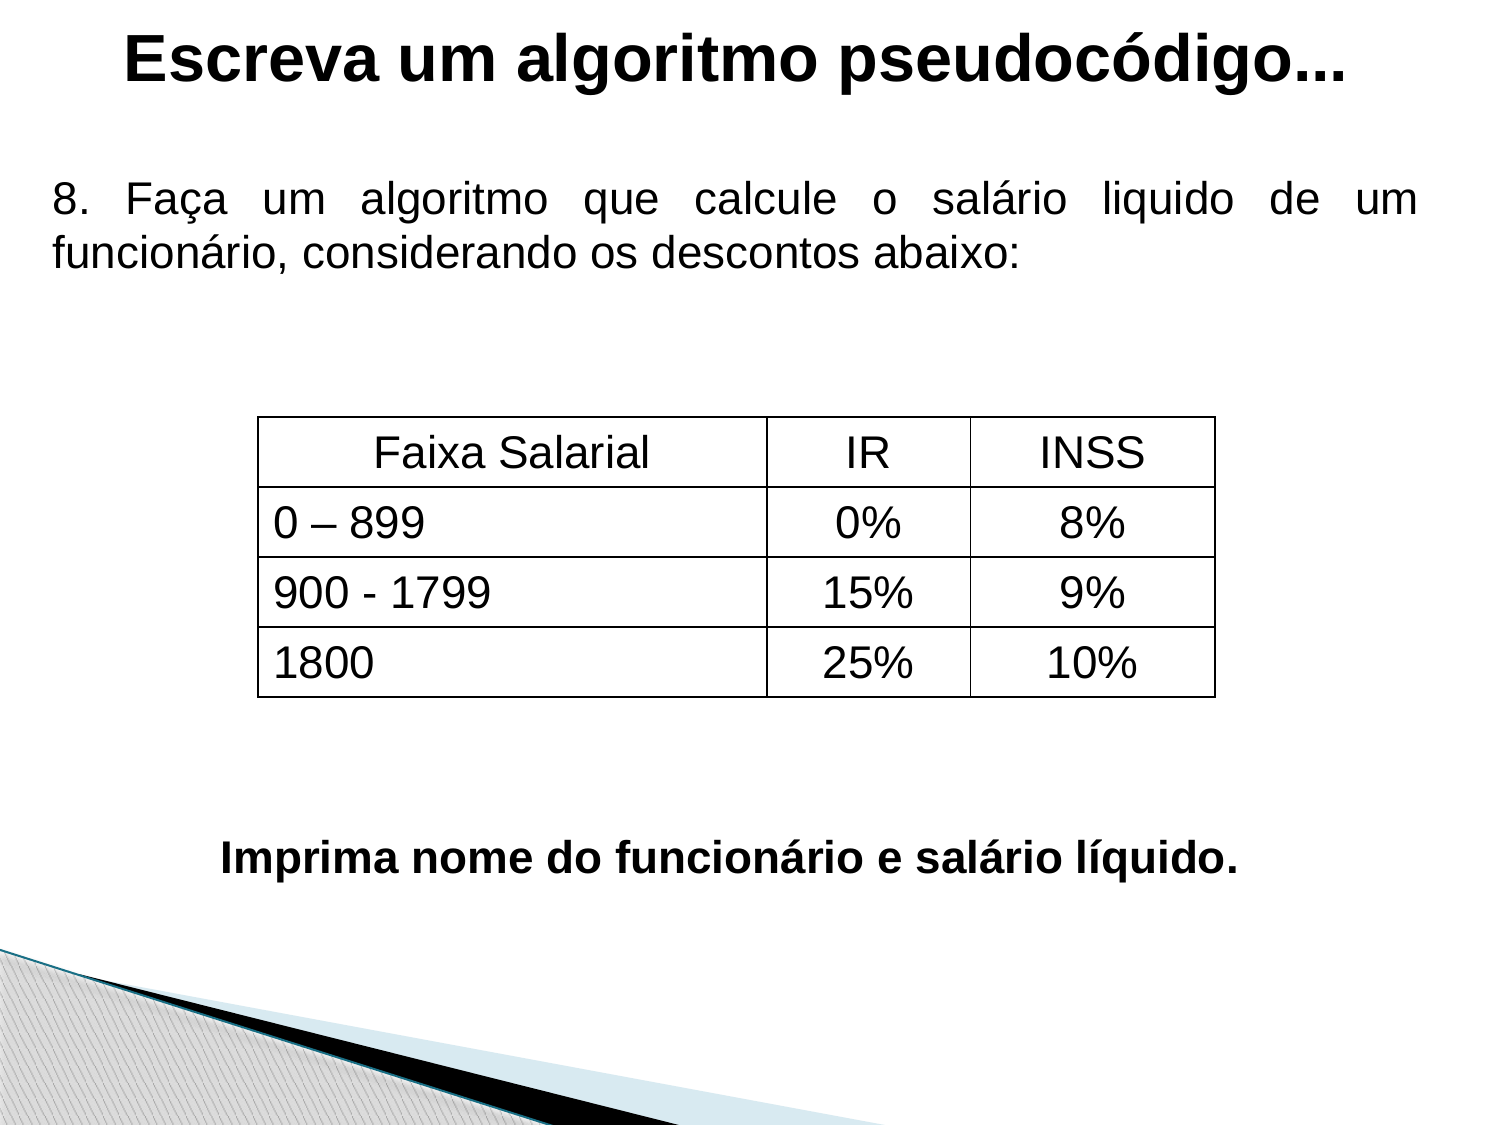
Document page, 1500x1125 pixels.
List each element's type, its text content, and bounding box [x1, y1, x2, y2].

table_cell 10% [971, 628, 1214, 696]
text_box 8. Faça um algoritmo que calcule o salário liquido de um funcionário, considerando os descontos abaixo: Imprima nome do funcionário e salário líquido. [37, 160, 1435, 891]
table_cell 0 – 899 [259, 488, 766, 556]
table_cell 9% [971, 558, 1214, 626]
table_cell 15% [768, 558, 970, 626]
text_box Escreva um algoritmo pseudocódigo... [10, 7, 1463, 102]
table_cell 1800 [259, 628, 766, 696]
table_cell 8% [971, 488, 1214, 556]
table_header Faixa Salarial [259, 418, 766, 486]
table_header IR [768, 418, 970, 486]
table_header INSS [971, 418, 1214, 486]
table_cell 25% [768, 628, 970, 696]
table_cell 0% [768, 488, 970, 556]
table_cell 900 - 1799 [259, 558, 766, 626]
